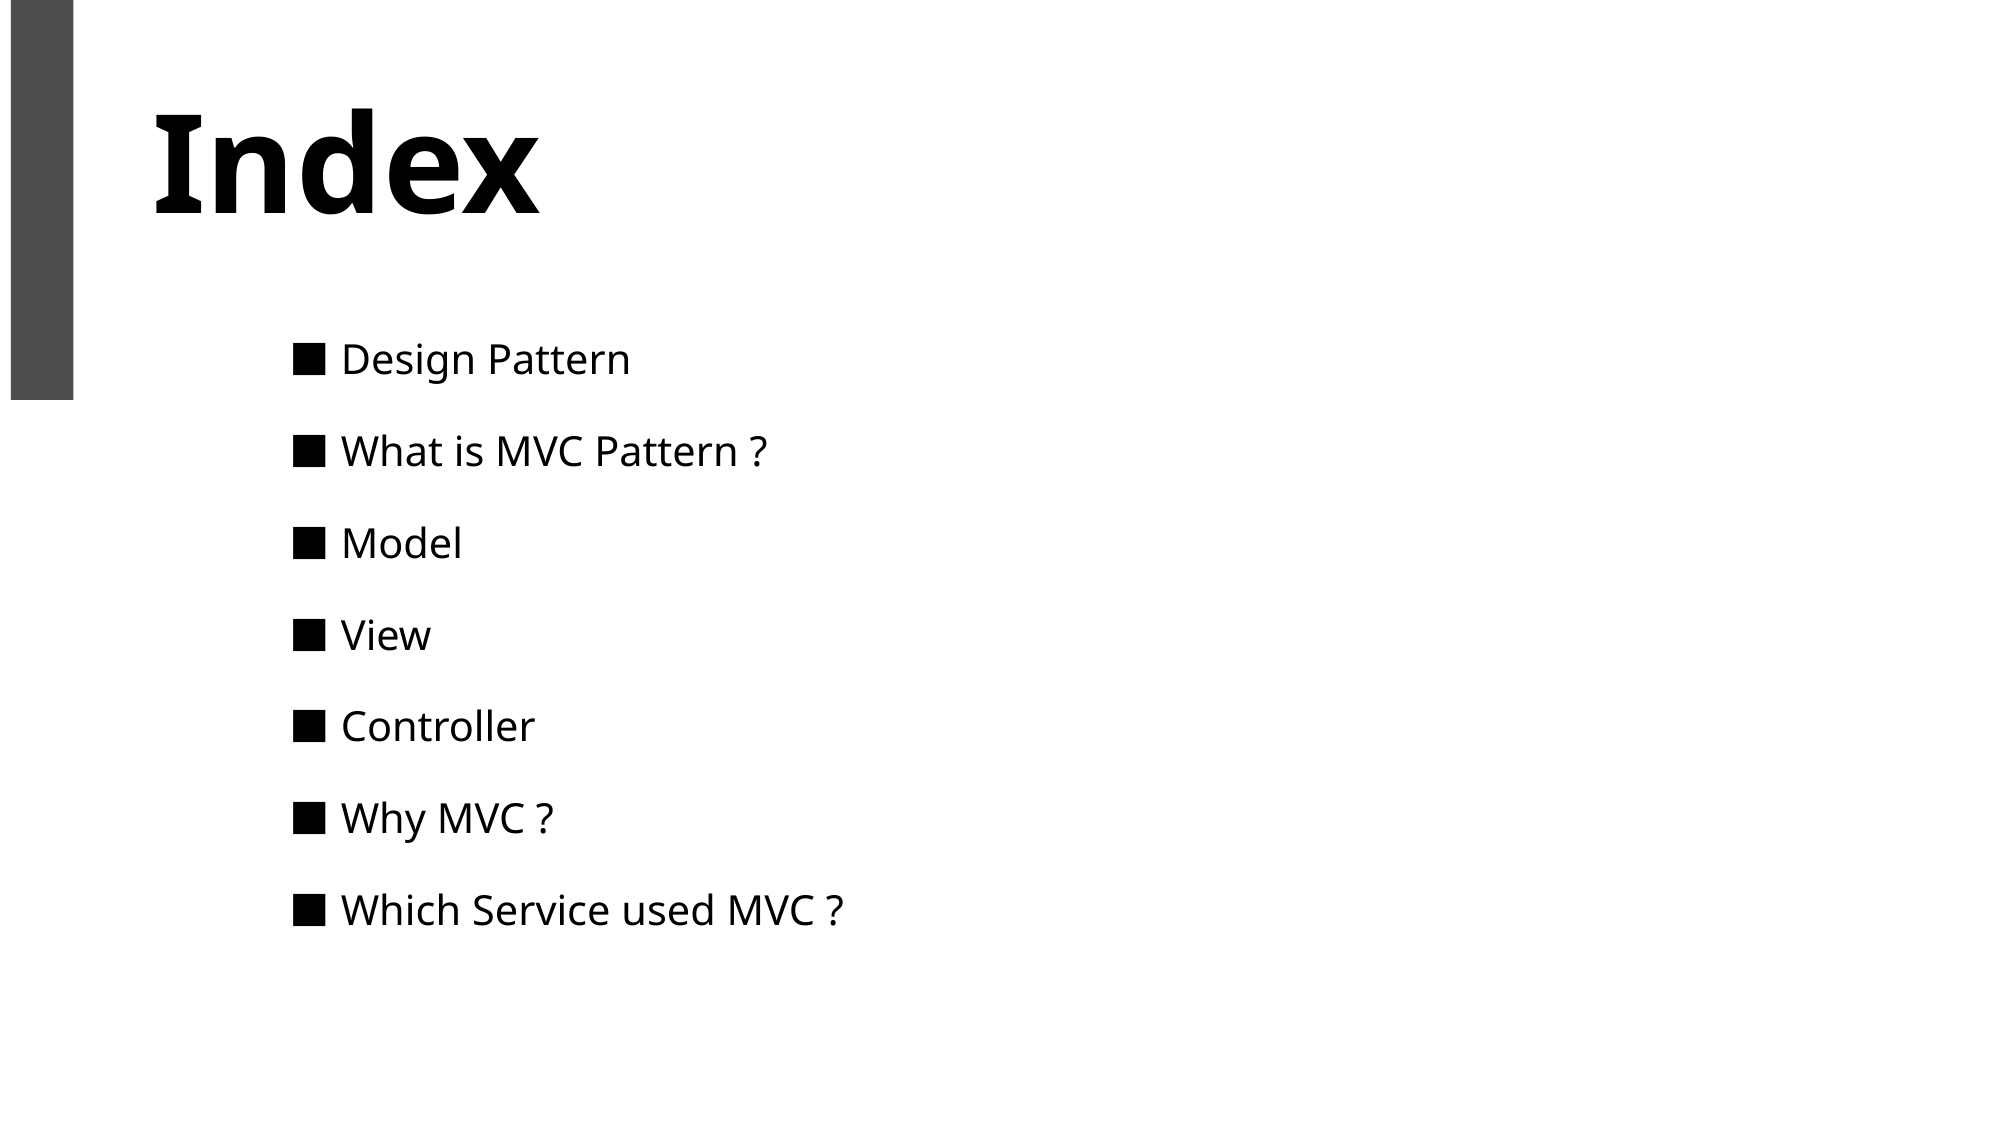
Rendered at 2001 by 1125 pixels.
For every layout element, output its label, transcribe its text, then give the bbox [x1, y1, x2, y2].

title Index [137, 59, 1863, 278]
list ⬛ Design Pattern ⬛ What is MVC Pattern ? ⬛ Model ⬛ View ⬛ Controller ⬛ Why MVC ? ⬛ Which Service used MVC ? [273, 300, 1565, 946]
